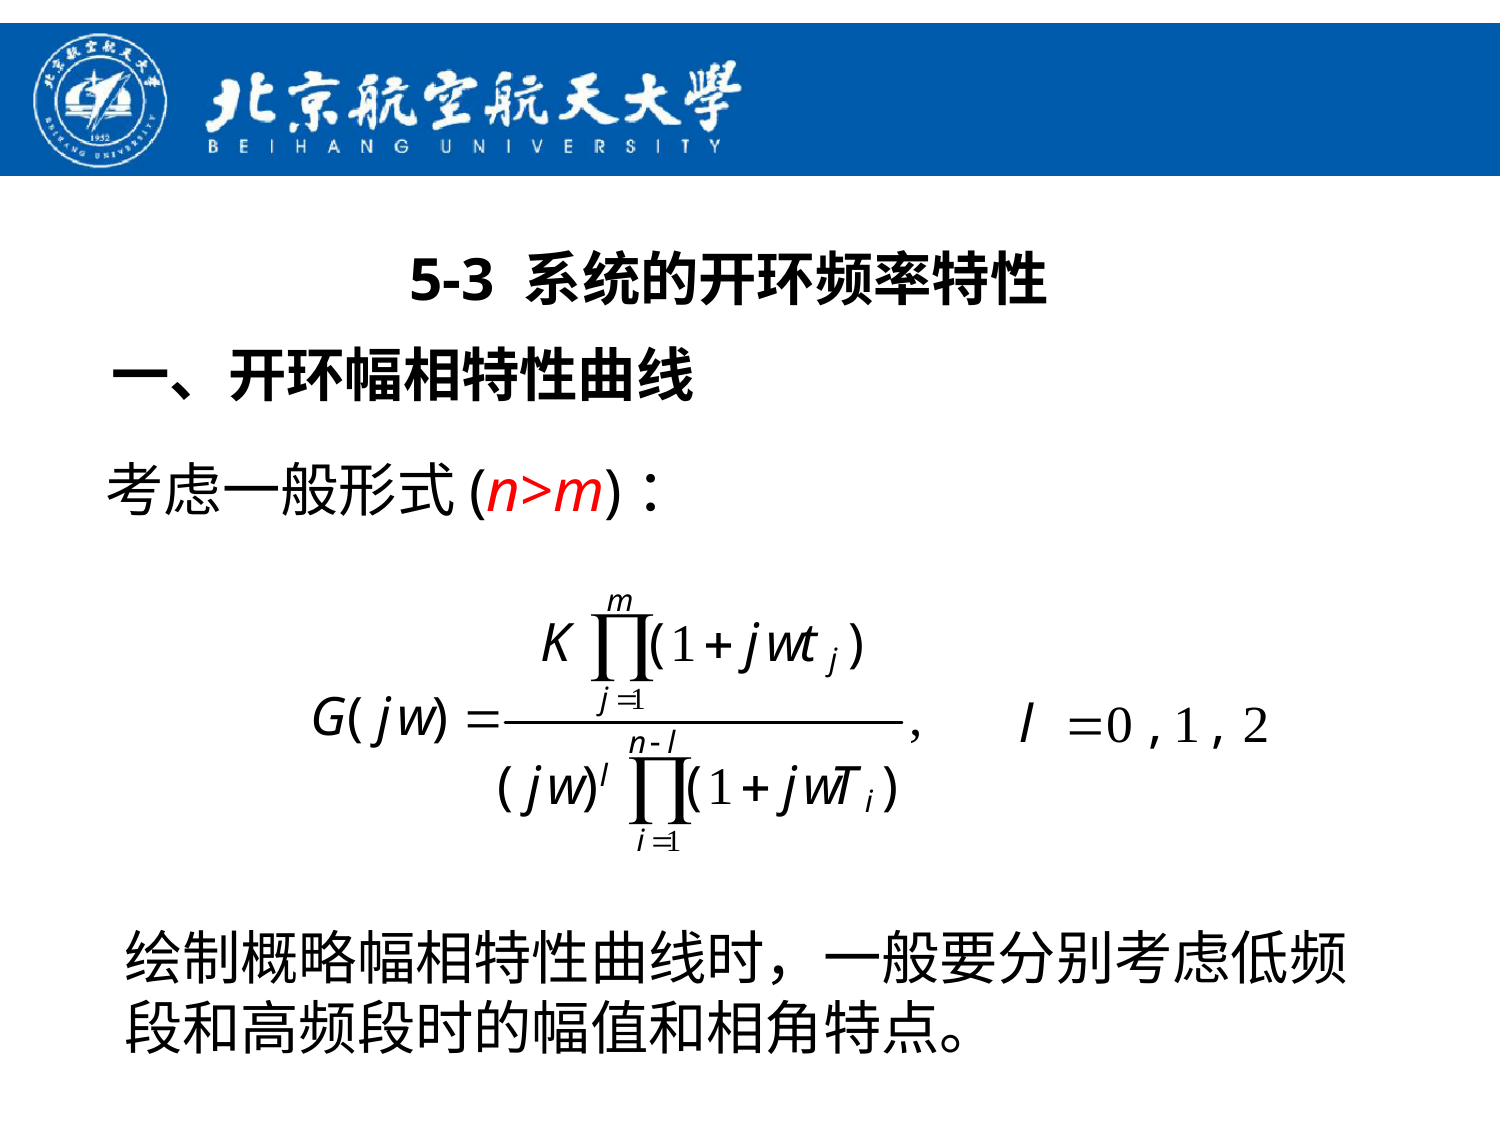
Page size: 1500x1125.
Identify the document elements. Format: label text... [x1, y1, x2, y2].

picture [0, 23, 1500, 176]
text_box 绘制概略幅相特性曲线时，一般要分别考虑低频 段和高频段时的幅值和相角特点。 [109, 913, 1395, 1069]
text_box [1013, 692, 1279, 763]
text_box 考虑一般形式(n>m)： [91, 445, 1414, 531]
text_box 一、开环幅相特性曲线 [97, 330, 710, 416]
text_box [308, 573, 932, 863]
text_box 5-3 系统的开环频率特性 [128, 234, 1329, 317]
